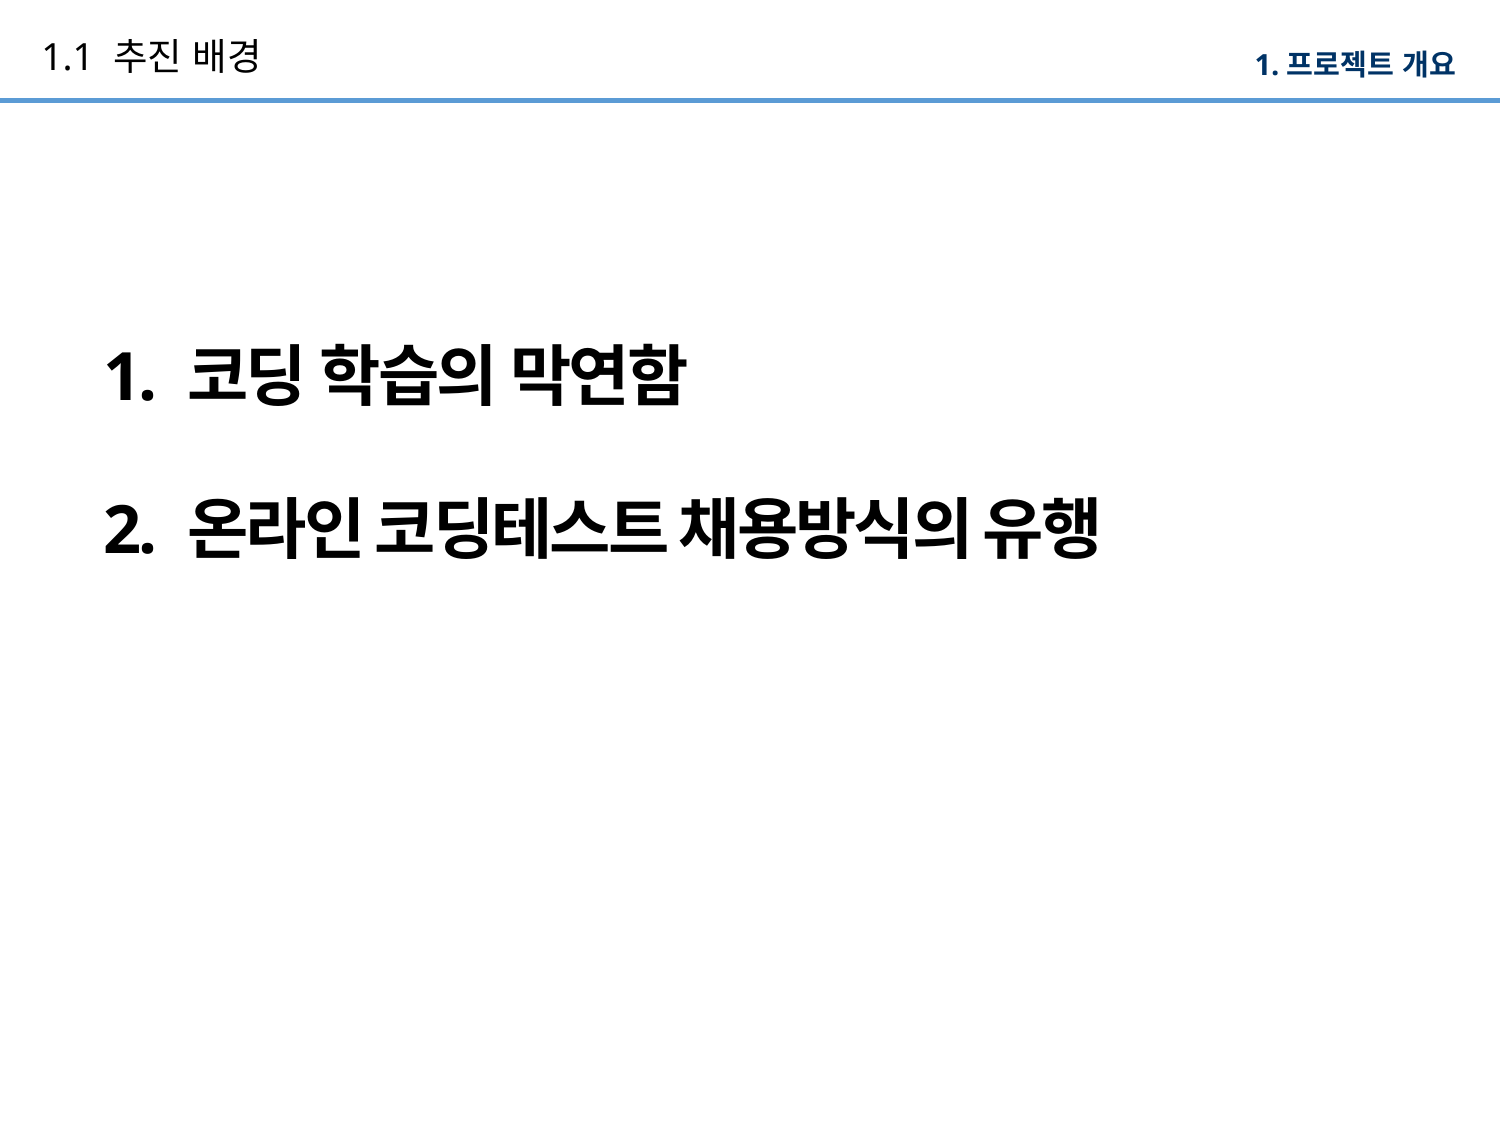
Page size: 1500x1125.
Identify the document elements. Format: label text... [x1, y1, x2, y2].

text_box 1. 코딩 학습의 막연함 [88, 326, 1401, 421]
text_box 2. 온라인 코딩테스트 채용방식의 유행 [88, 479, 1353, 575]
list 1.프로젝트 개요 [1023, 42, 1457, 102]
title 1.1 추진 배경 [41, 0, 1023, 102]
